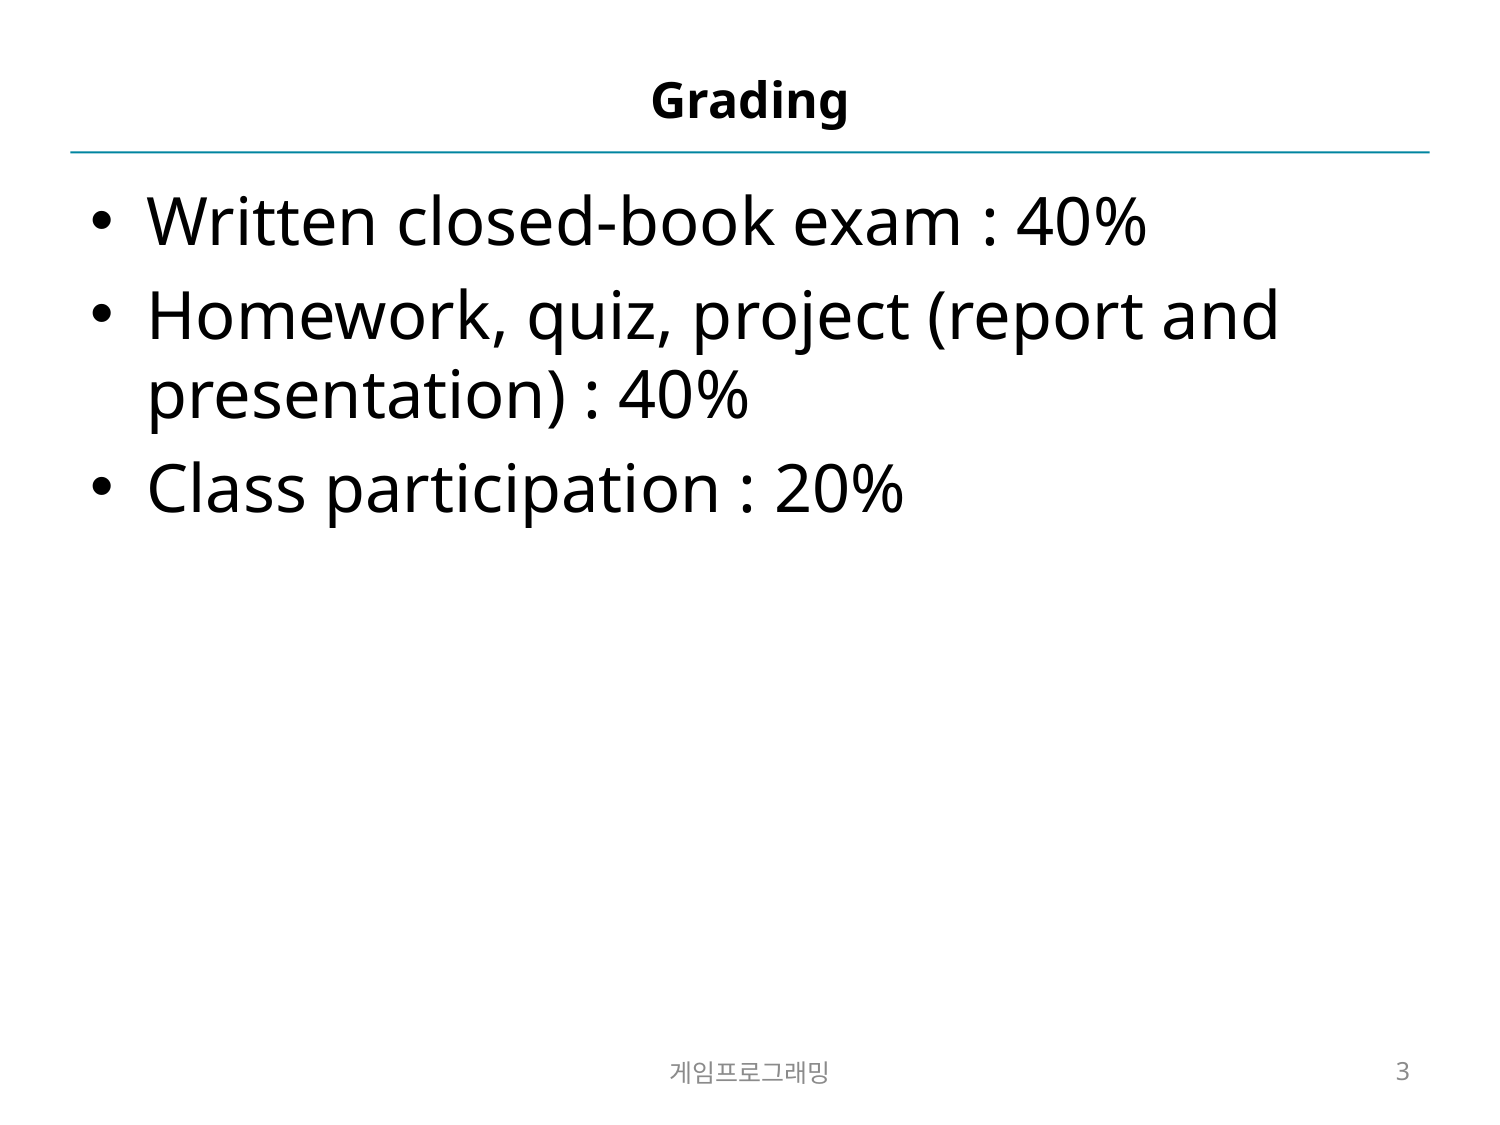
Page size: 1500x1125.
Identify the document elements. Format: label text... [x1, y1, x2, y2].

title Grading [74, 44, 1426, 153]
slide_number 3 [1074, 1042, 1425, 1103]
list Written closed-book exam : 40% Homework, quiz, project (report and presentation) : 40% Class participation : 20% [74, 171, 1426, 1032]
footer 게임프로그래밍 [512, 1042, 988, 1103]
